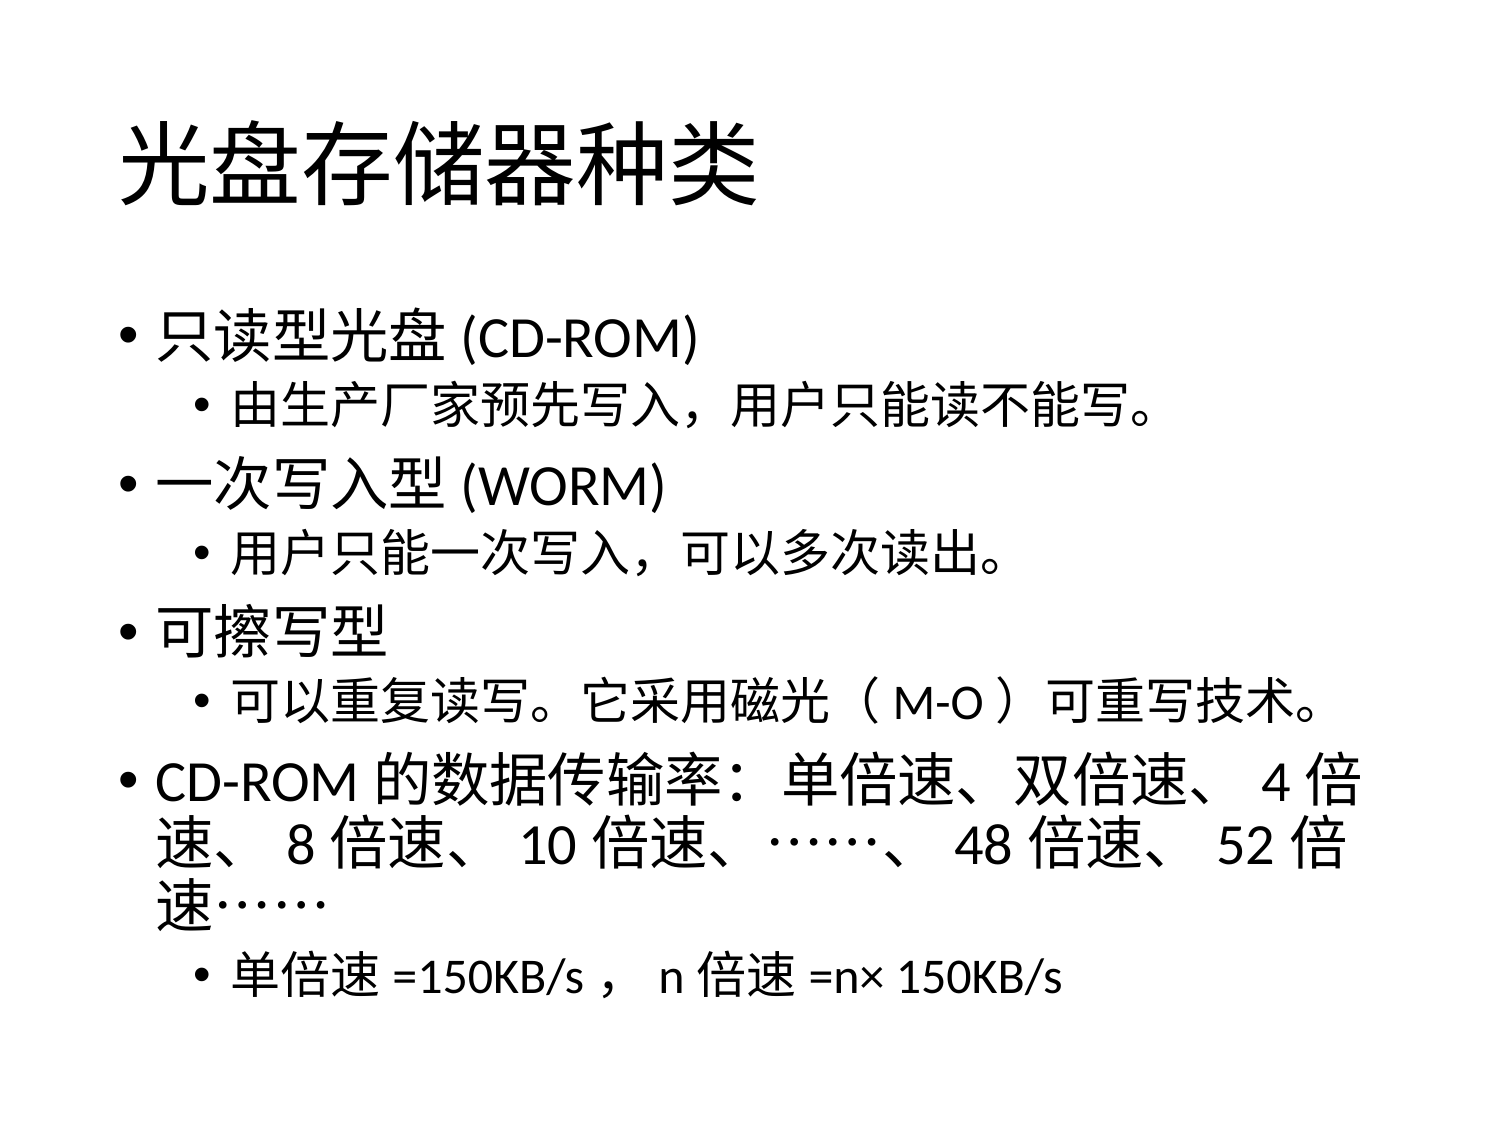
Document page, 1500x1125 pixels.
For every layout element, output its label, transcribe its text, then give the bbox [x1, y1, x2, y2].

list 只读型光盘(CD-ROM) 由生产厂家预先写入，用户只能读不能写。 一次写入型(WORM) 用户只能一次写入，可以多次读出。 可擦写型 可以重复读写。它采用磁光（M-O）可重写技术。 CD-ROM的数据传输率：单倍速、双倍速、4倍速、8倍速、10倍速、……、48倍速、52倍速…… 单倍速=150KB/s，n倍速=n× 150KB/s [103, 299, 1397, 1014]
title 光盘存储器种类 [103, 59, 1397, 278]
